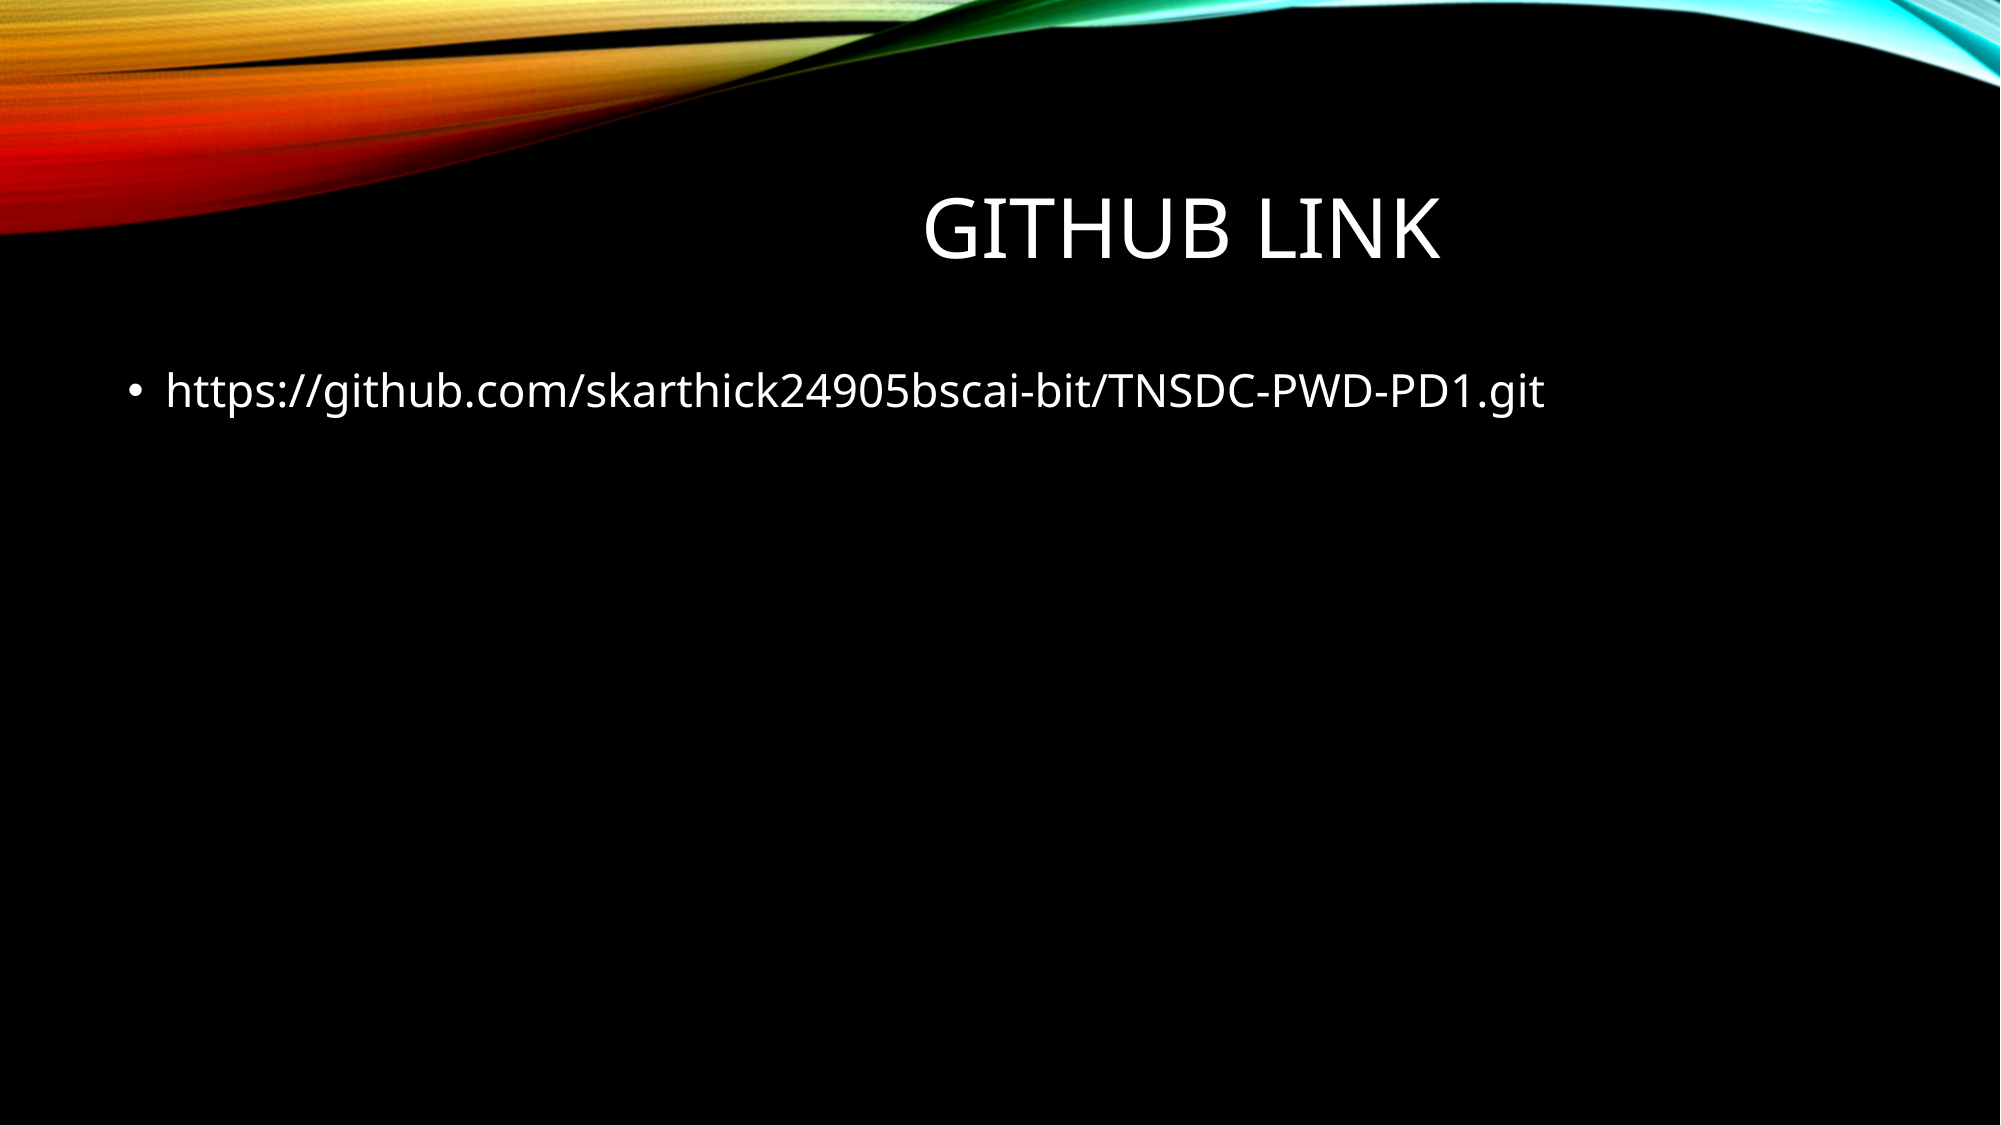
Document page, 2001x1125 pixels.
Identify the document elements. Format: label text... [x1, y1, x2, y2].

picture [0, 0, 2000, 237]
title GITHUB LINK [474, 125, 1888, 338]
list https://github.com/skarthick24905bscai-bit/TNSDC-PWD-PD1.git [112, 360, 1888, 1021]
